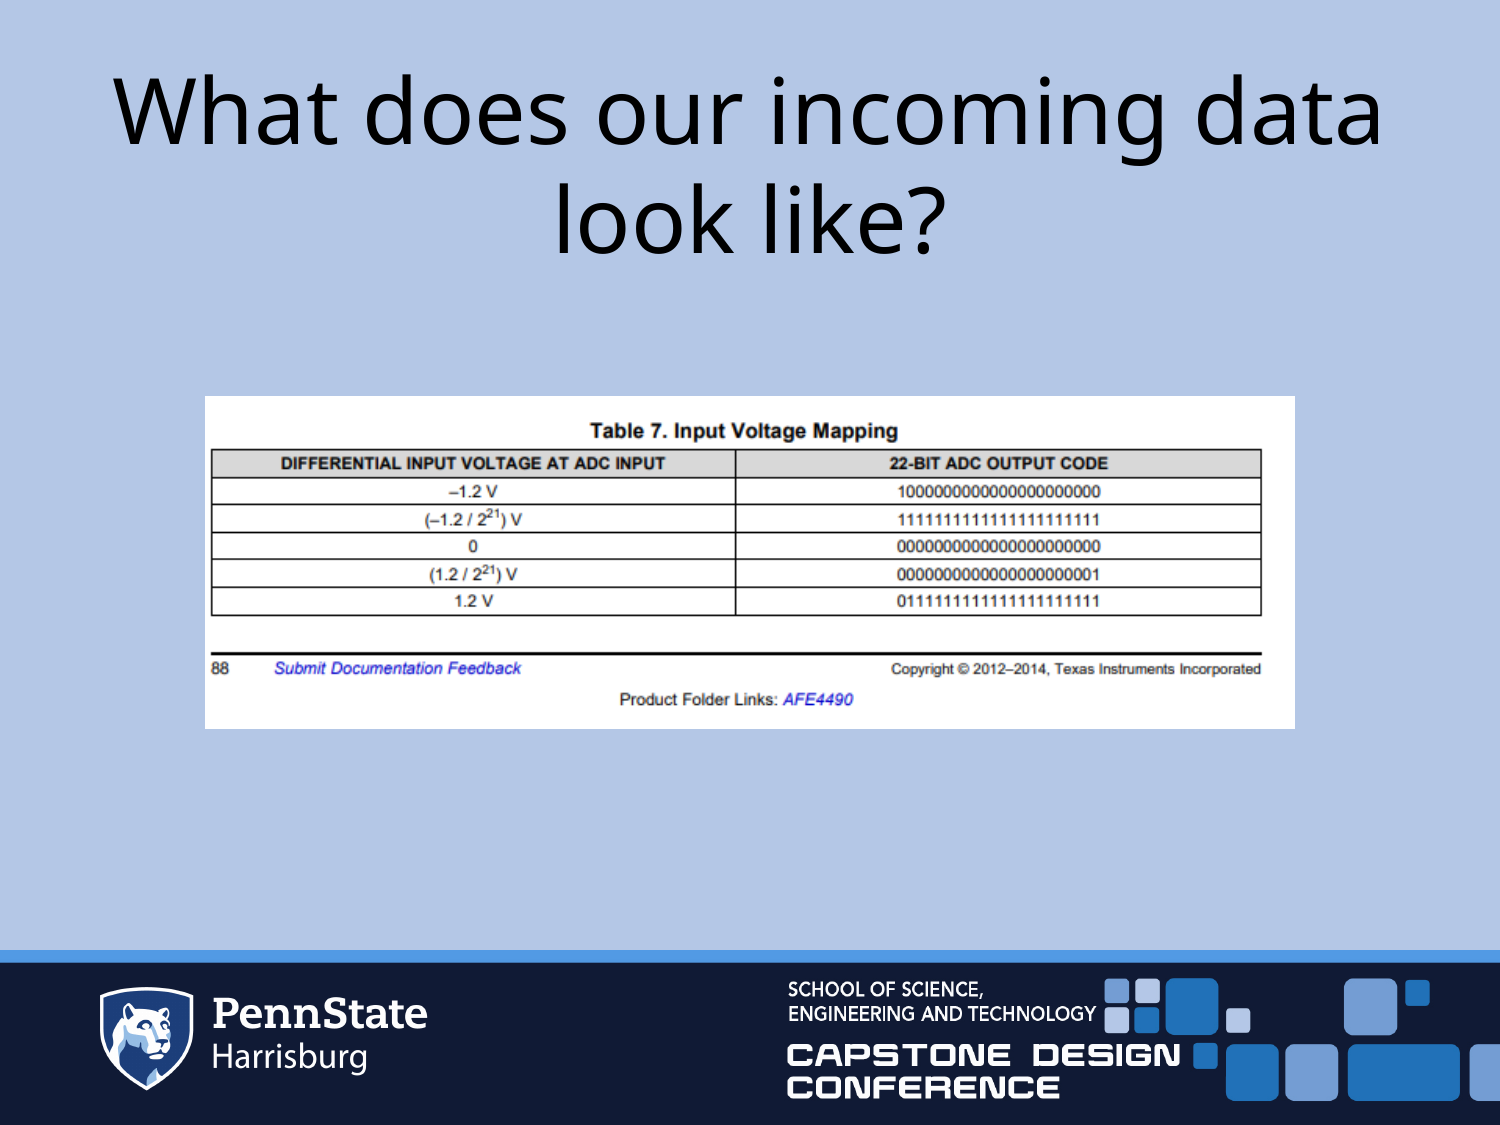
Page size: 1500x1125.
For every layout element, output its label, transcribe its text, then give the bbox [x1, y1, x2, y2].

title What does our incoming data look like? [75, 45, 1425, 233]
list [205, 395, 1295, 730]
picture [0, 950, 1500, 1125]
